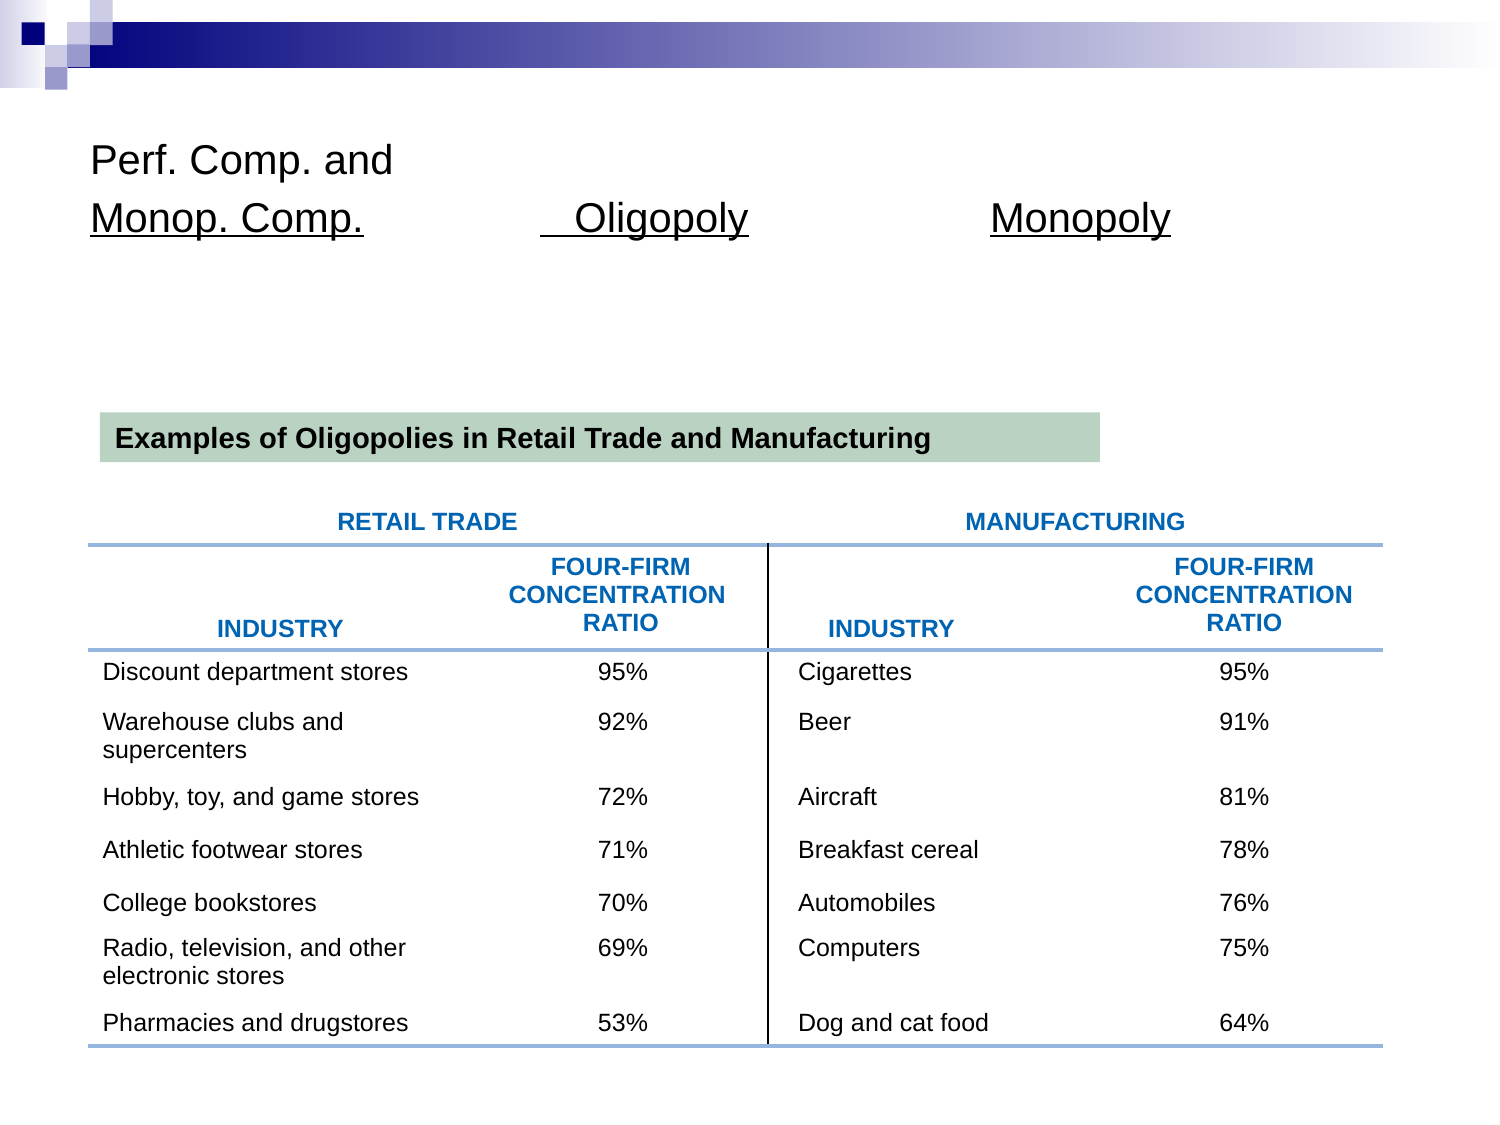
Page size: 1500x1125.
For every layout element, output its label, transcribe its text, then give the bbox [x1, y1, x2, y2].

table_cell Athletic footwear stores [88, 828, 510, 881]
table_cell 76% [1106, 881, 1383, 926]
table_cell FOUR-FIRM CONCENTRATION RATIO [474, 547, 767, 648]
table_cell 91% [1106, 700, 1383, 775]
table_header RETAIL TRADE [88, 500, 768, 543]
table_cell Pharmacies and drugstores [88, 1001, 510, 1044]
table_header MANUFACTURING [768, 500, 1383, 543]
table_cell 69% [510, 926, 767, 1001]
table_cell Computers [769, 926, 1106, 1001]
table_cell INDUSTRY [88, 547, 474, 648]
table_cell Aircraft [769, 775, 1106, 828]
table_cell 71% [510, 828, 767, 881]
table_cell 70% [510, 881, 767, 926]
table_cell Automobiles [769, 881, 1106, 926]
text_box Examples of Oligopolies in Retail Trade and Manufacturing [99, 412, 1100, 463]
table_cell 78% [1106, 828, 1383, 881]
list Perf. Comp. and Monop. Comp. Oligopoly Monopoly [75, 75, 1425, 1038]
table_cell 95% [1106, 652, 1383, 700]
table_cell Breakfast cereal [769, 828, 1106, 881]
table_cell 64% [1106, 1001, 1383, 1044]
table_cell Radio, television, and other electronic stores [88, 926, 510, 1001]
table_cell 95% [510, 652, 767, 700]
table_cell 75% [1106, 926, 1383, 1001]
table_cell Warehouse clubs and supercenters [88, 700, 510, 775]
table_cell Beer [769, 700, 1106, 775]
table_cell College bookstores [88, 881, 510, 926]
table_cell FOUR-FIRM CONCENTRATION RATIO [1106, 547, 1383, 648]
table_cell 72% [510, 775, 767, 828]
table_cell Dog and cat food [769, 1001, 1106, 1044]
table_cell INDUSTRY [769, 547, 1106, 648]
table_cell Discount department stores [88, 652, 510, 700]
table_cell 92% [510, 700, 767, 775]
table_cell Cigarettes [769, 652, 1106, 700]
table_cell Hobby, toy, and game stores [88, 775, 510, 828]
table_cell 53% [510, 1001, 767, 1044]
table_cell 81% [1106, 775, 1383, 828]
